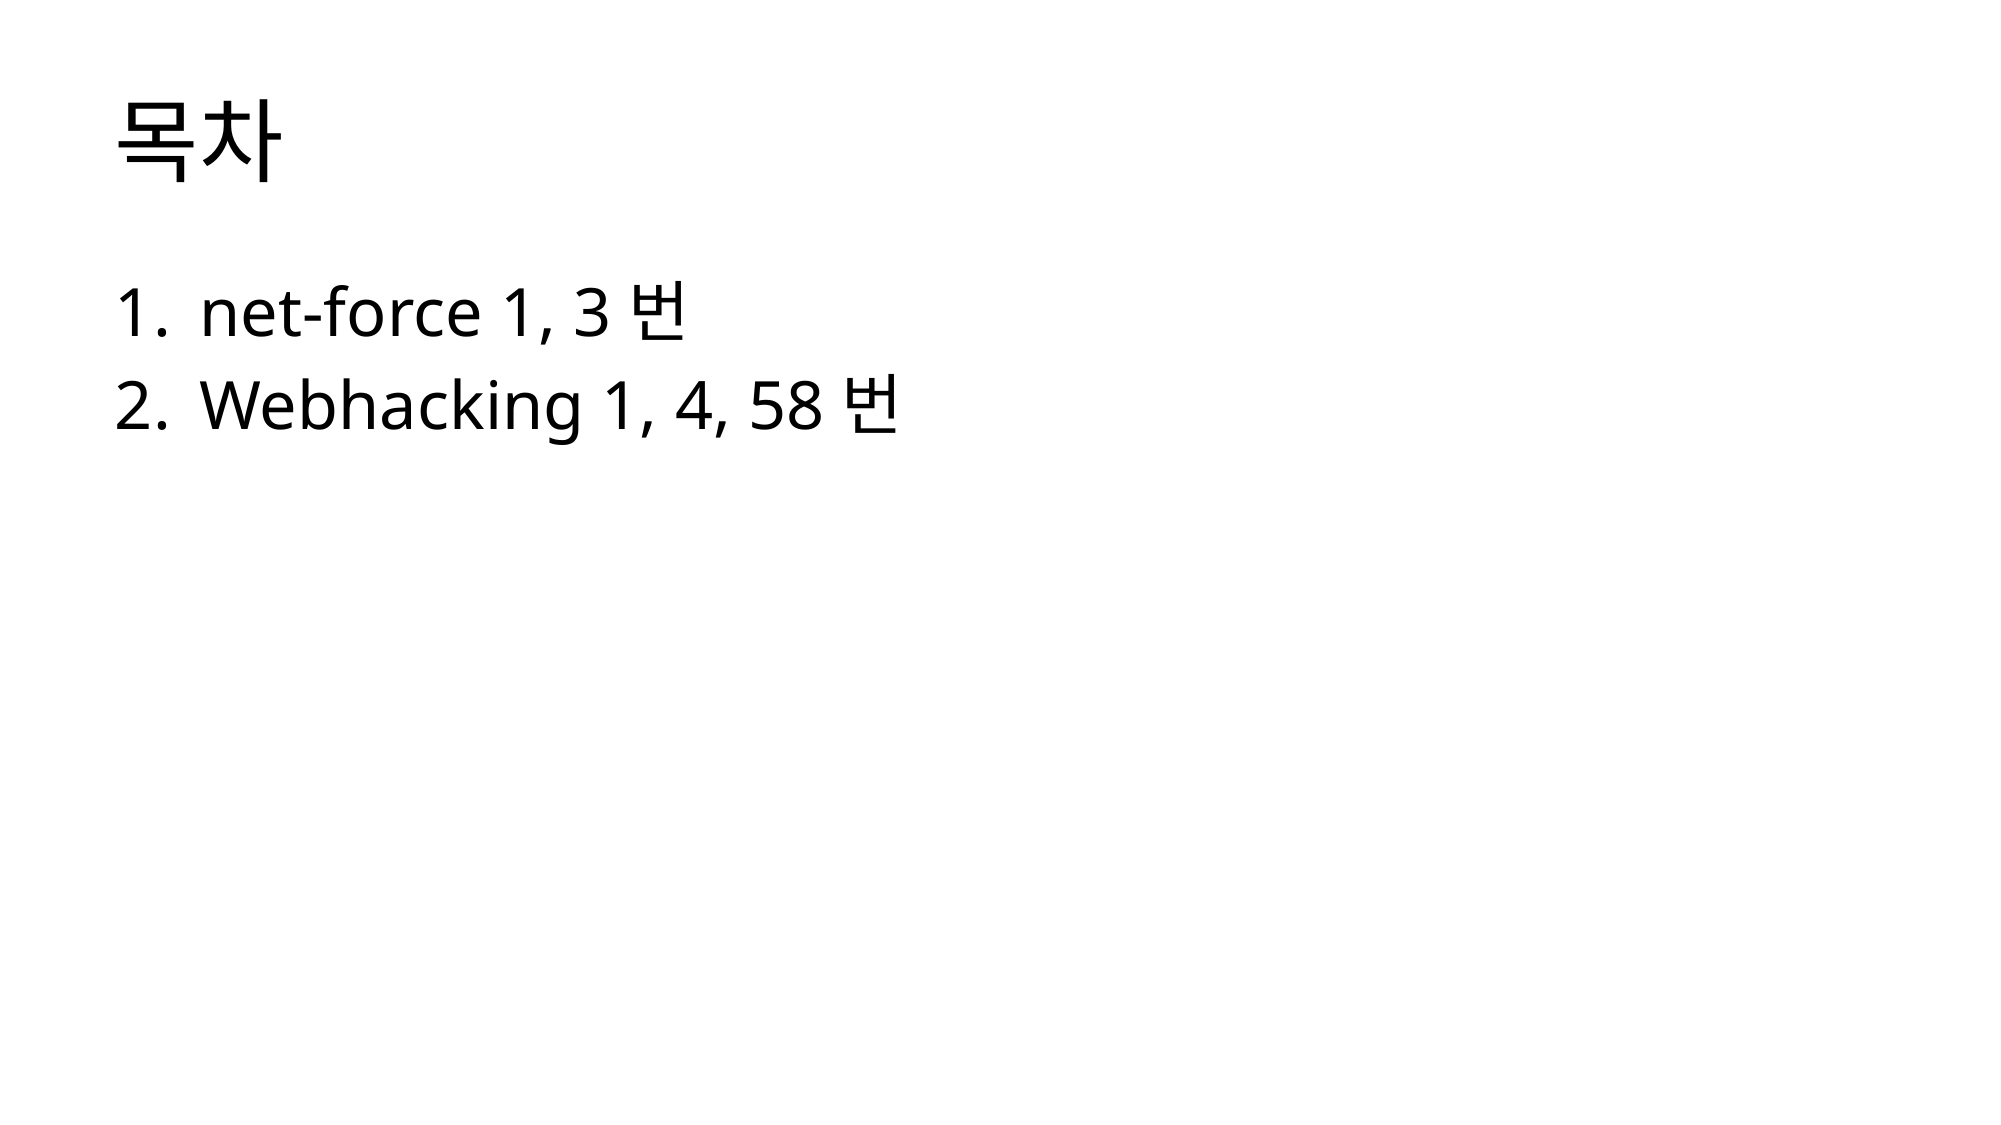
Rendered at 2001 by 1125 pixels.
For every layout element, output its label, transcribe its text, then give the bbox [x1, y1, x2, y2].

list net-force 1, 3번 Webhacking 1, 4, 58번 [99, 262, 1900, 1005]
title 목차 [99, 45, 1900, 233]
